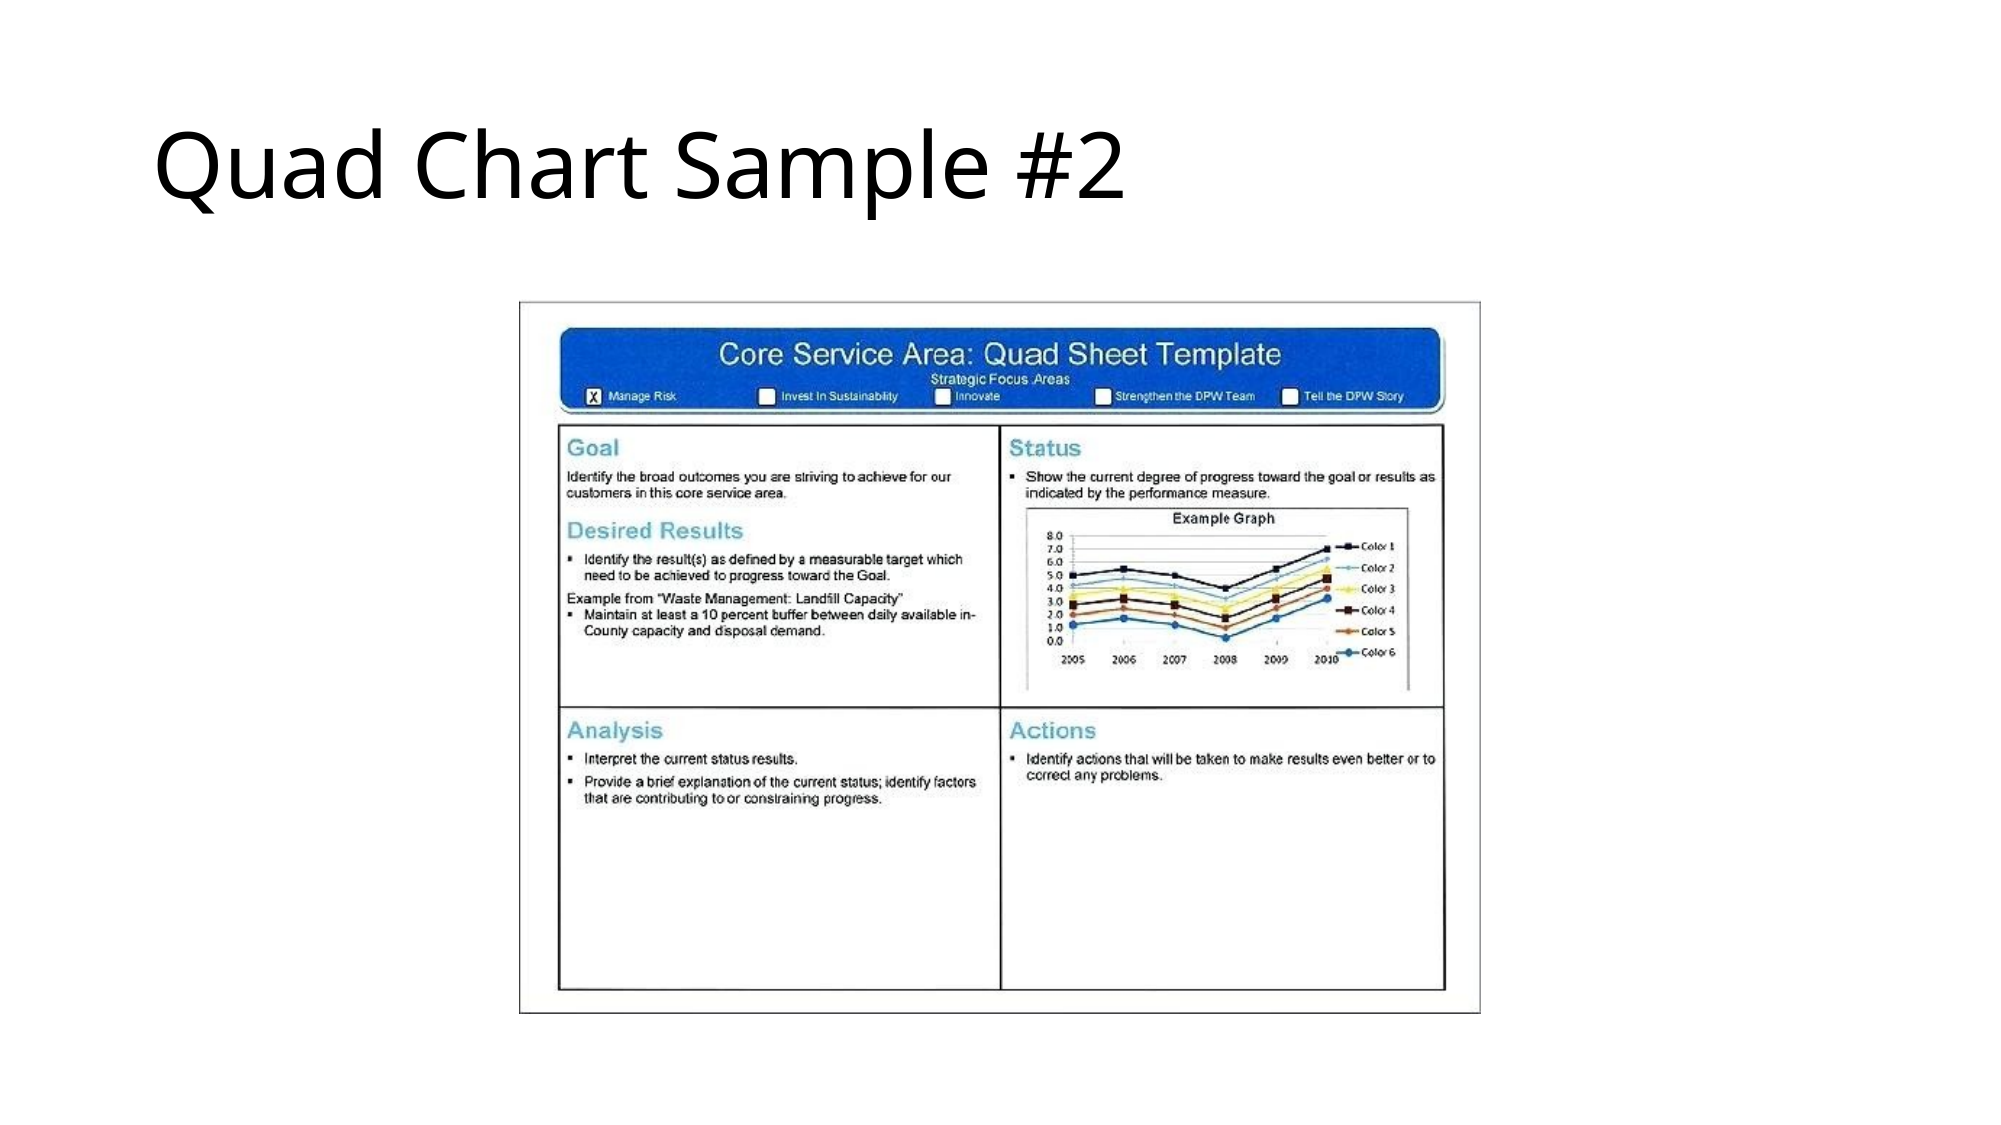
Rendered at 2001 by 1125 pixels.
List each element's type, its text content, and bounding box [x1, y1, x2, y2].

title Quad Chart Sample #2 [137, 59, 1863, 278]
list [519, 299, 1481, 1014]
